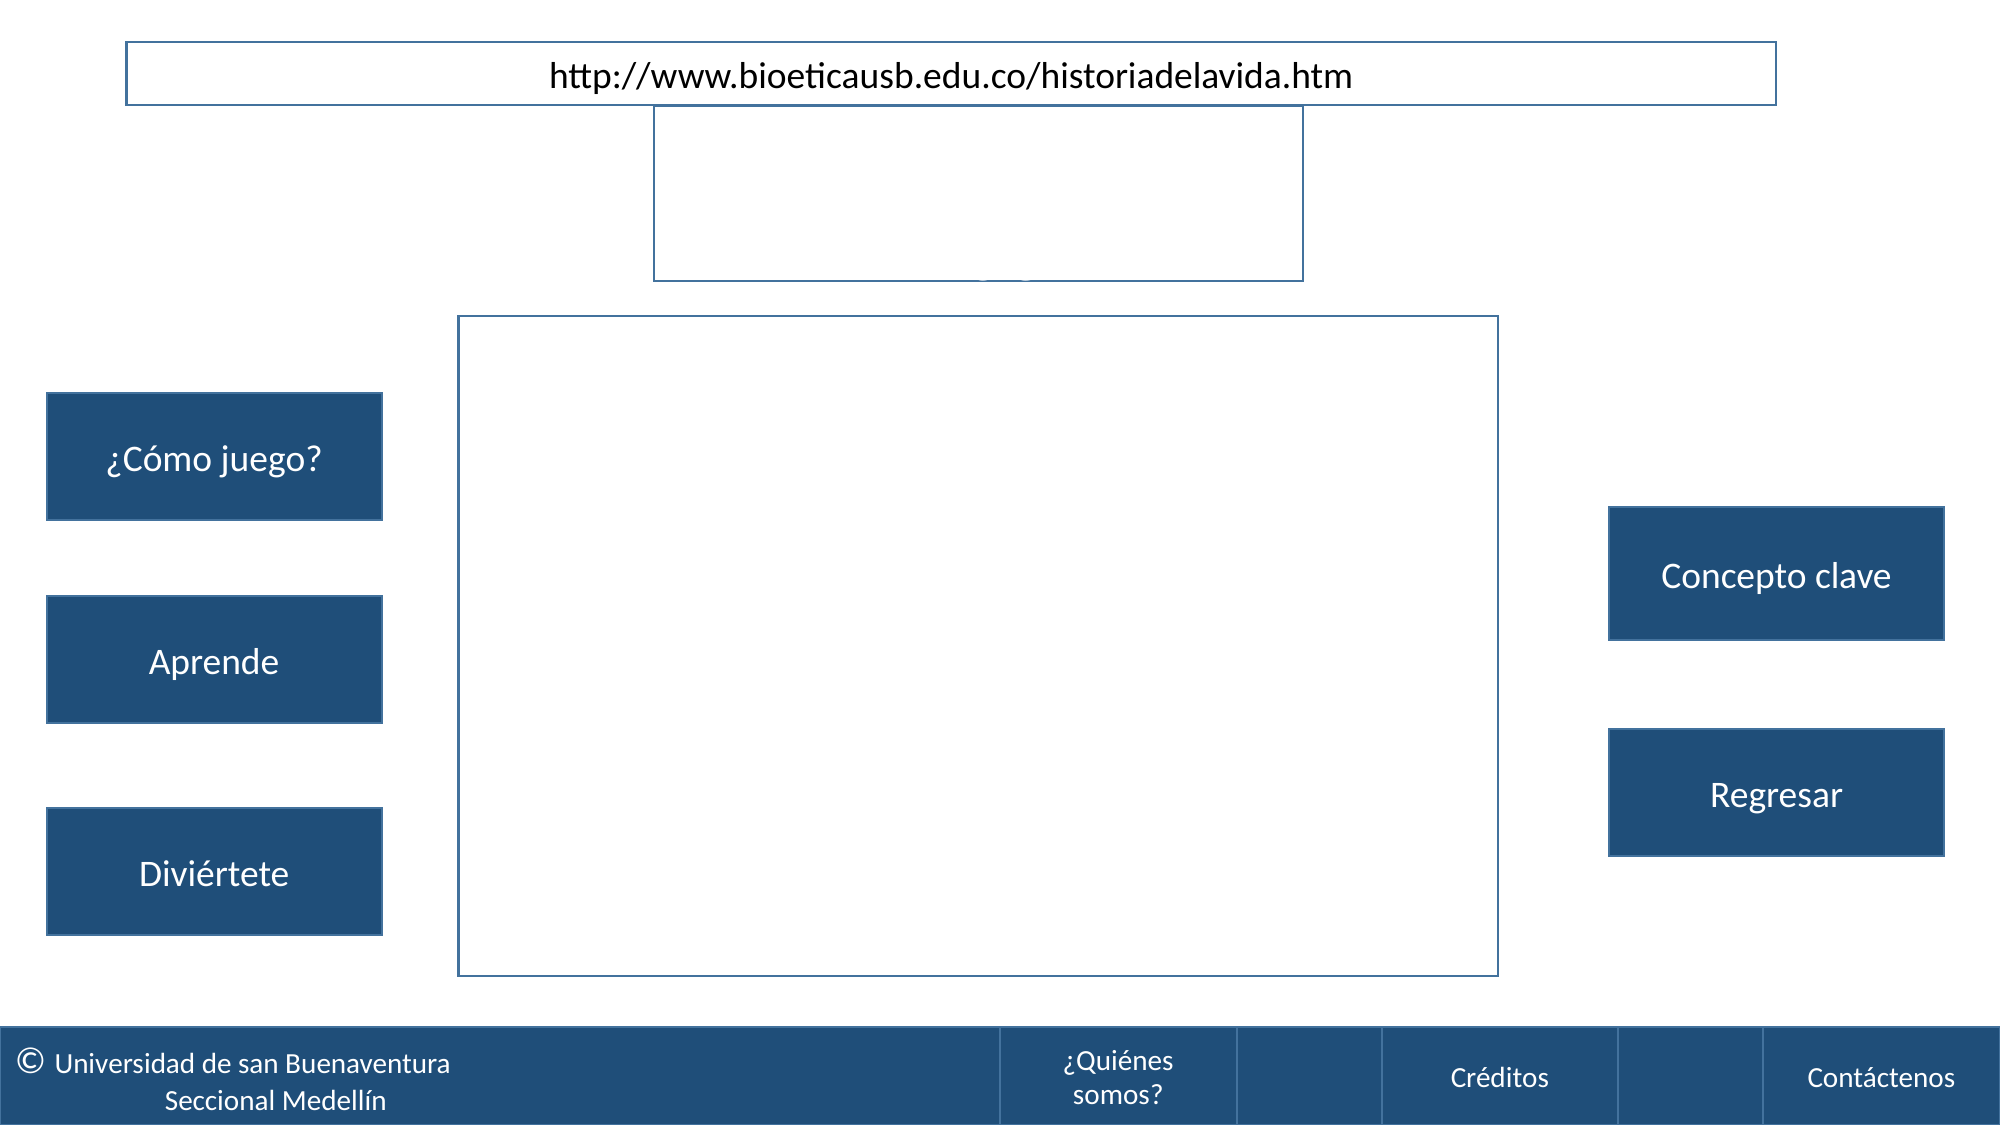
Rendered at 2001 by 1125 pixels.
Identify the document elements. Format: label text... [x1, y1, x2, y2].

text_box [457, 315, 1499, 977]
text_box Concepto clave [1608, 506, 1945, 641]
text_box Aprende [46, 595, 383, 724]
text_box Diviértete [46, 807, 383, 936]
text_box ¿Cómo juego? [46, 392, 383, 521]
text_box http://www.bioeticausb.edu.co/historiadelavida.htm [125, 41, 1777, 106]
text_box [0, 1026, 2000, 1125]
text_box Regresar [1608, 728, 1945, 857]
text_box Historia de la vida [653, 104, 1304, 282]
